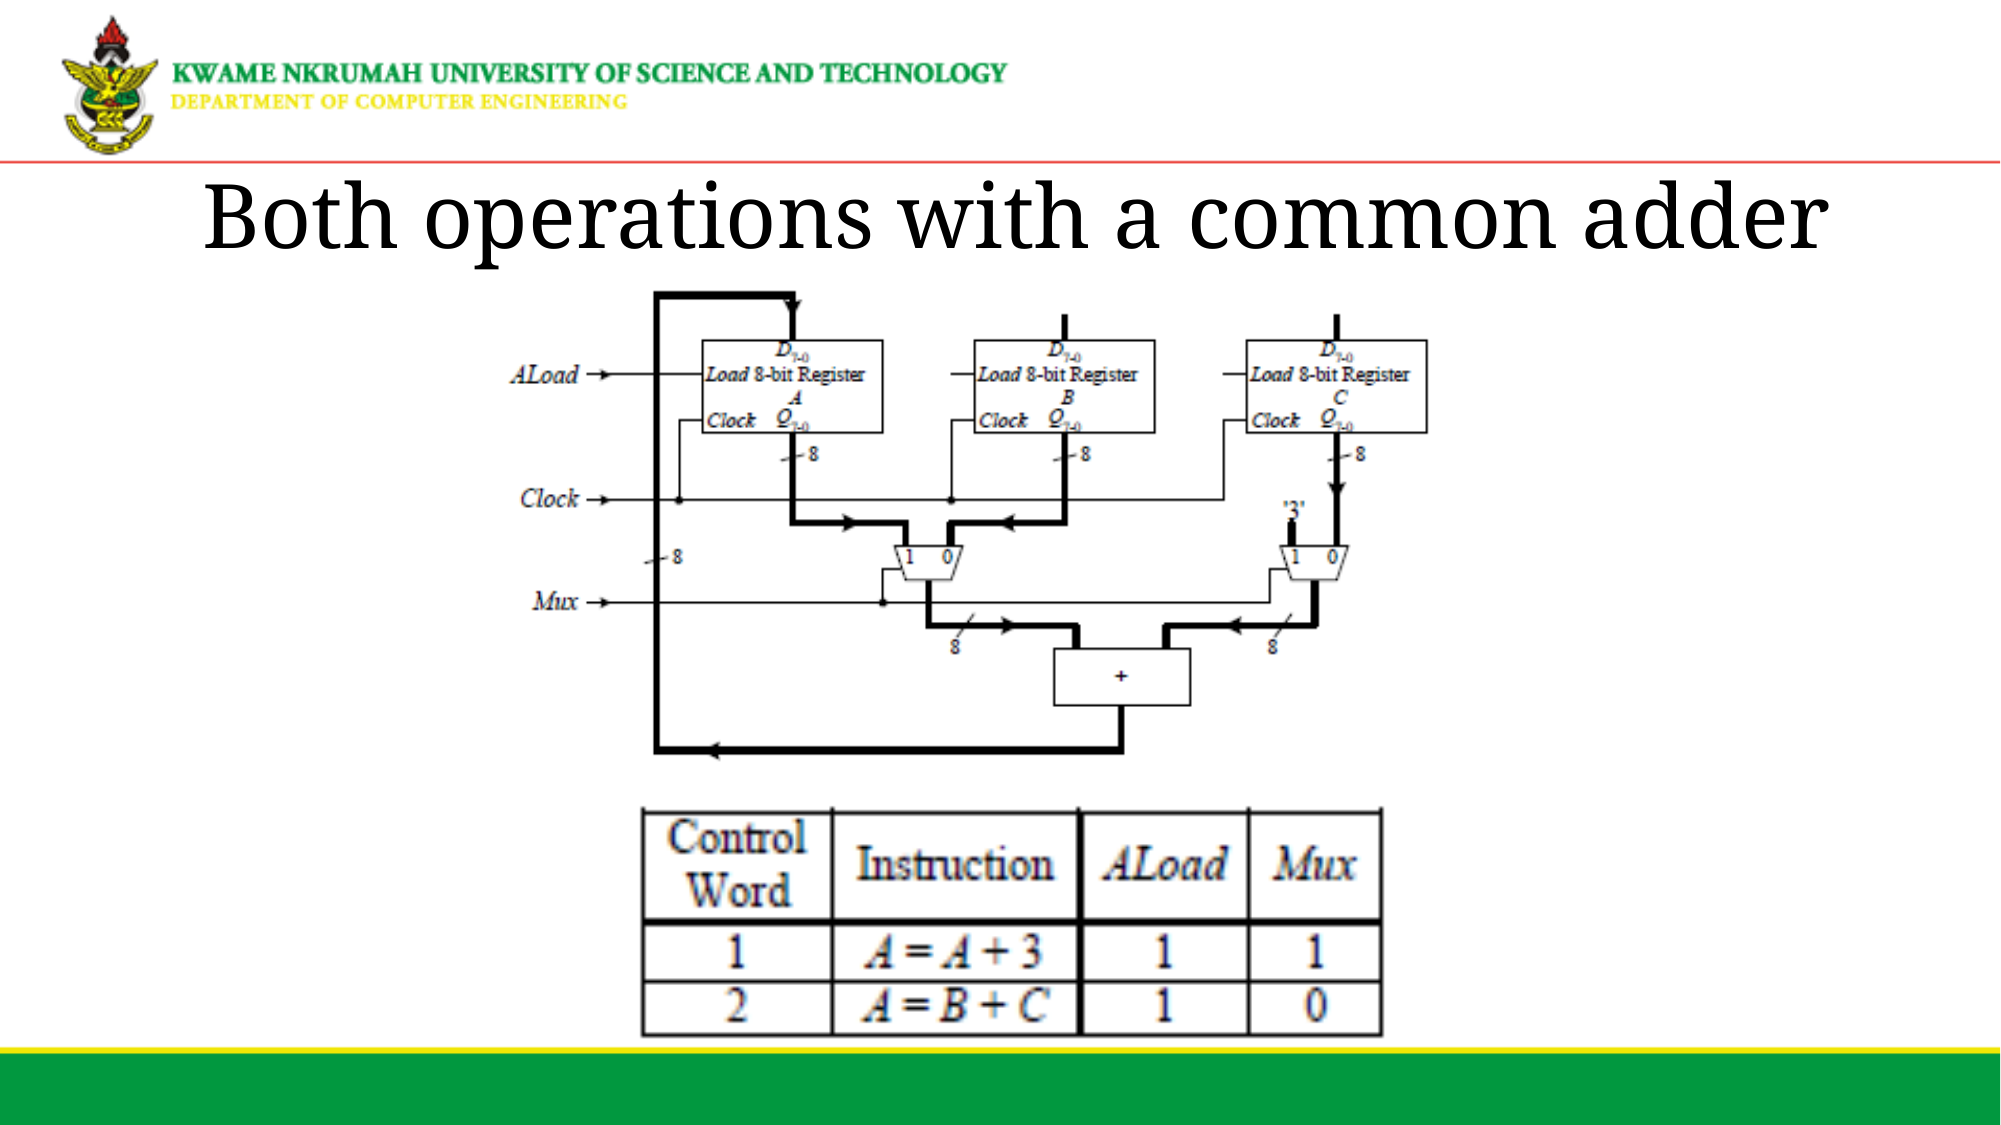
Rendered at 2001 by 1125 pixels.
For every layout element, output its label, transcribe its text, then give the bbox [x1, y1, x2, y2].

picture [0, 0, 2001, 1125]
title Both operations with a common adder [187, 161, 1863, 278]
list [474, 277, 1441, 770]
